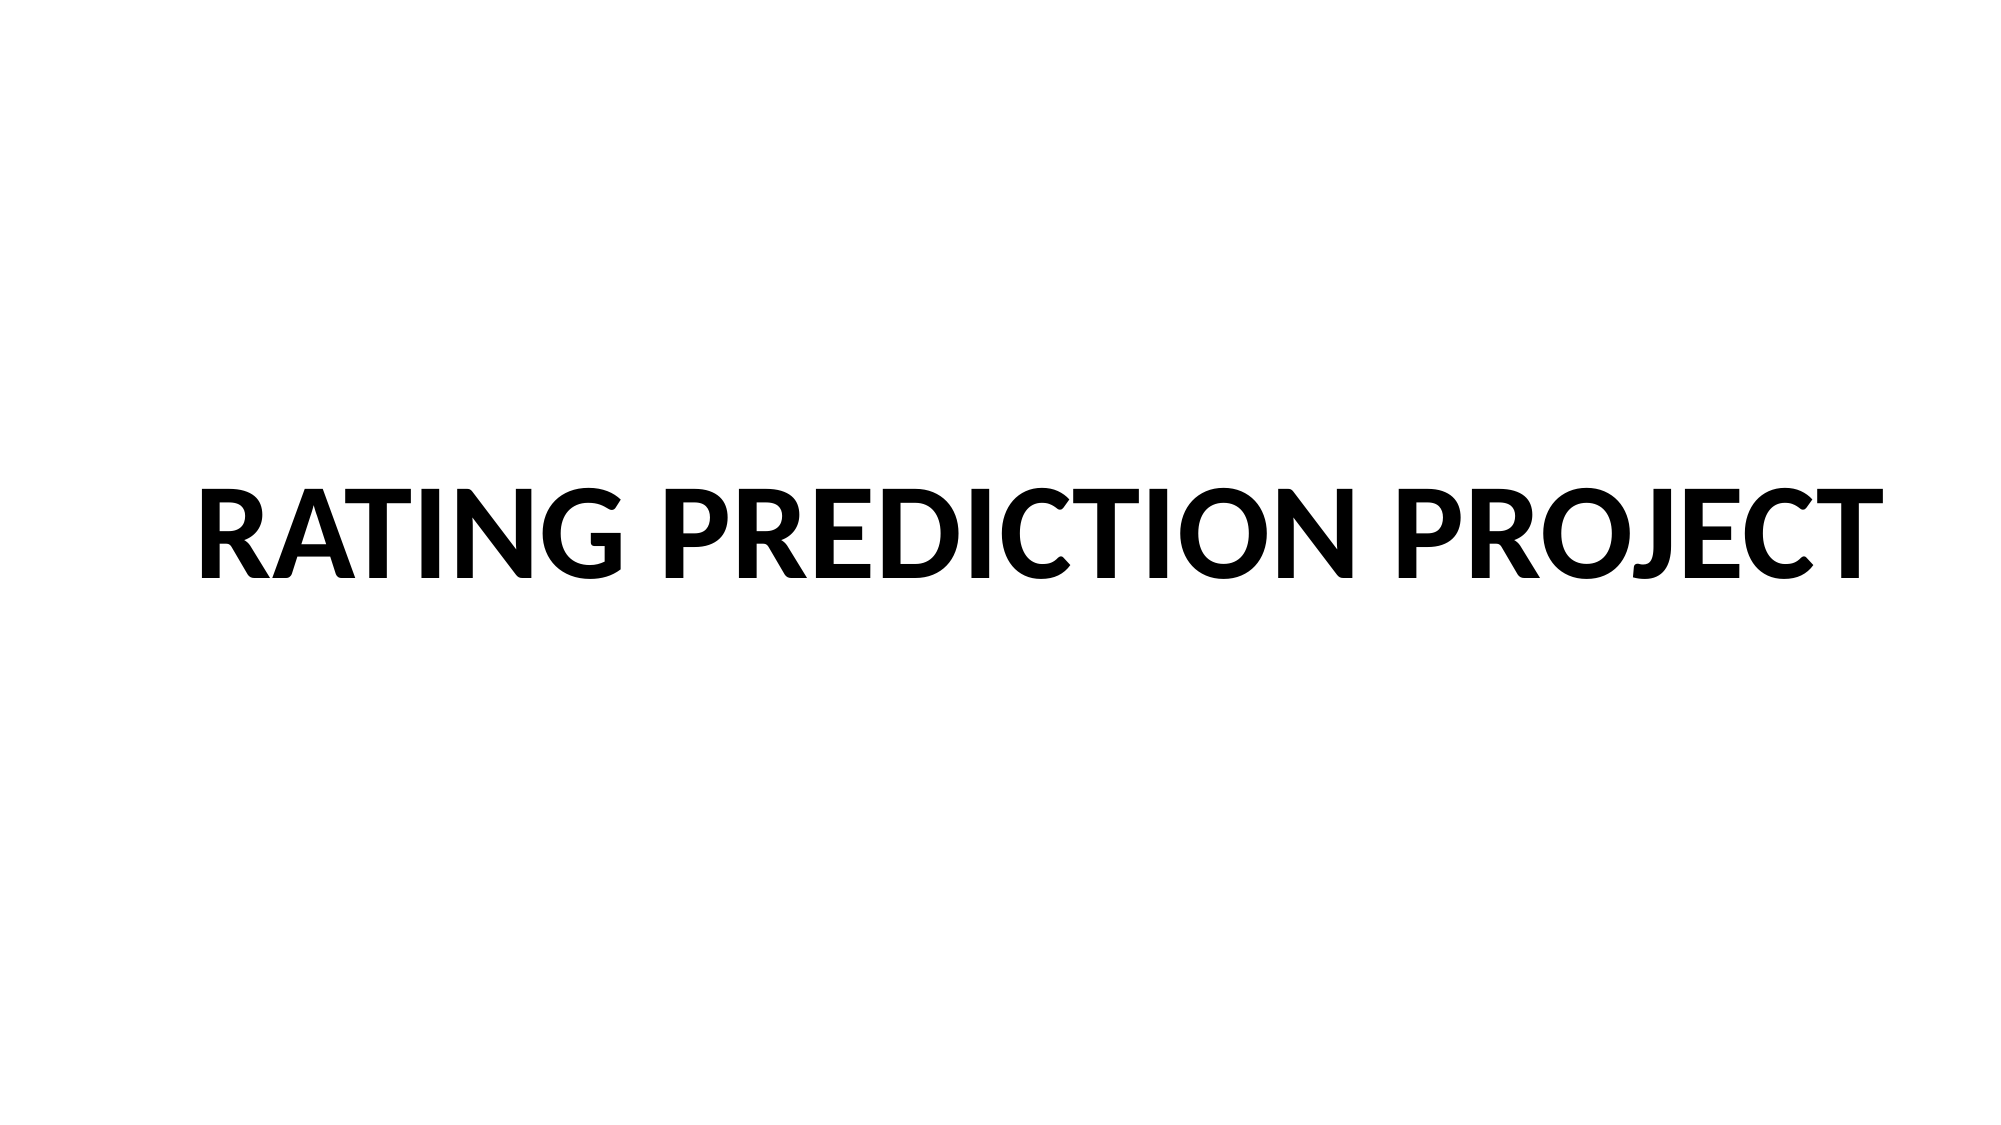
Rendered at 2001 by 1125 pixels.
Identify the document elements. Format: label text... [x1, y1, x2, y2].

text_box RATING PREDICTION PROJECT [179, 433, 1901, 614]
